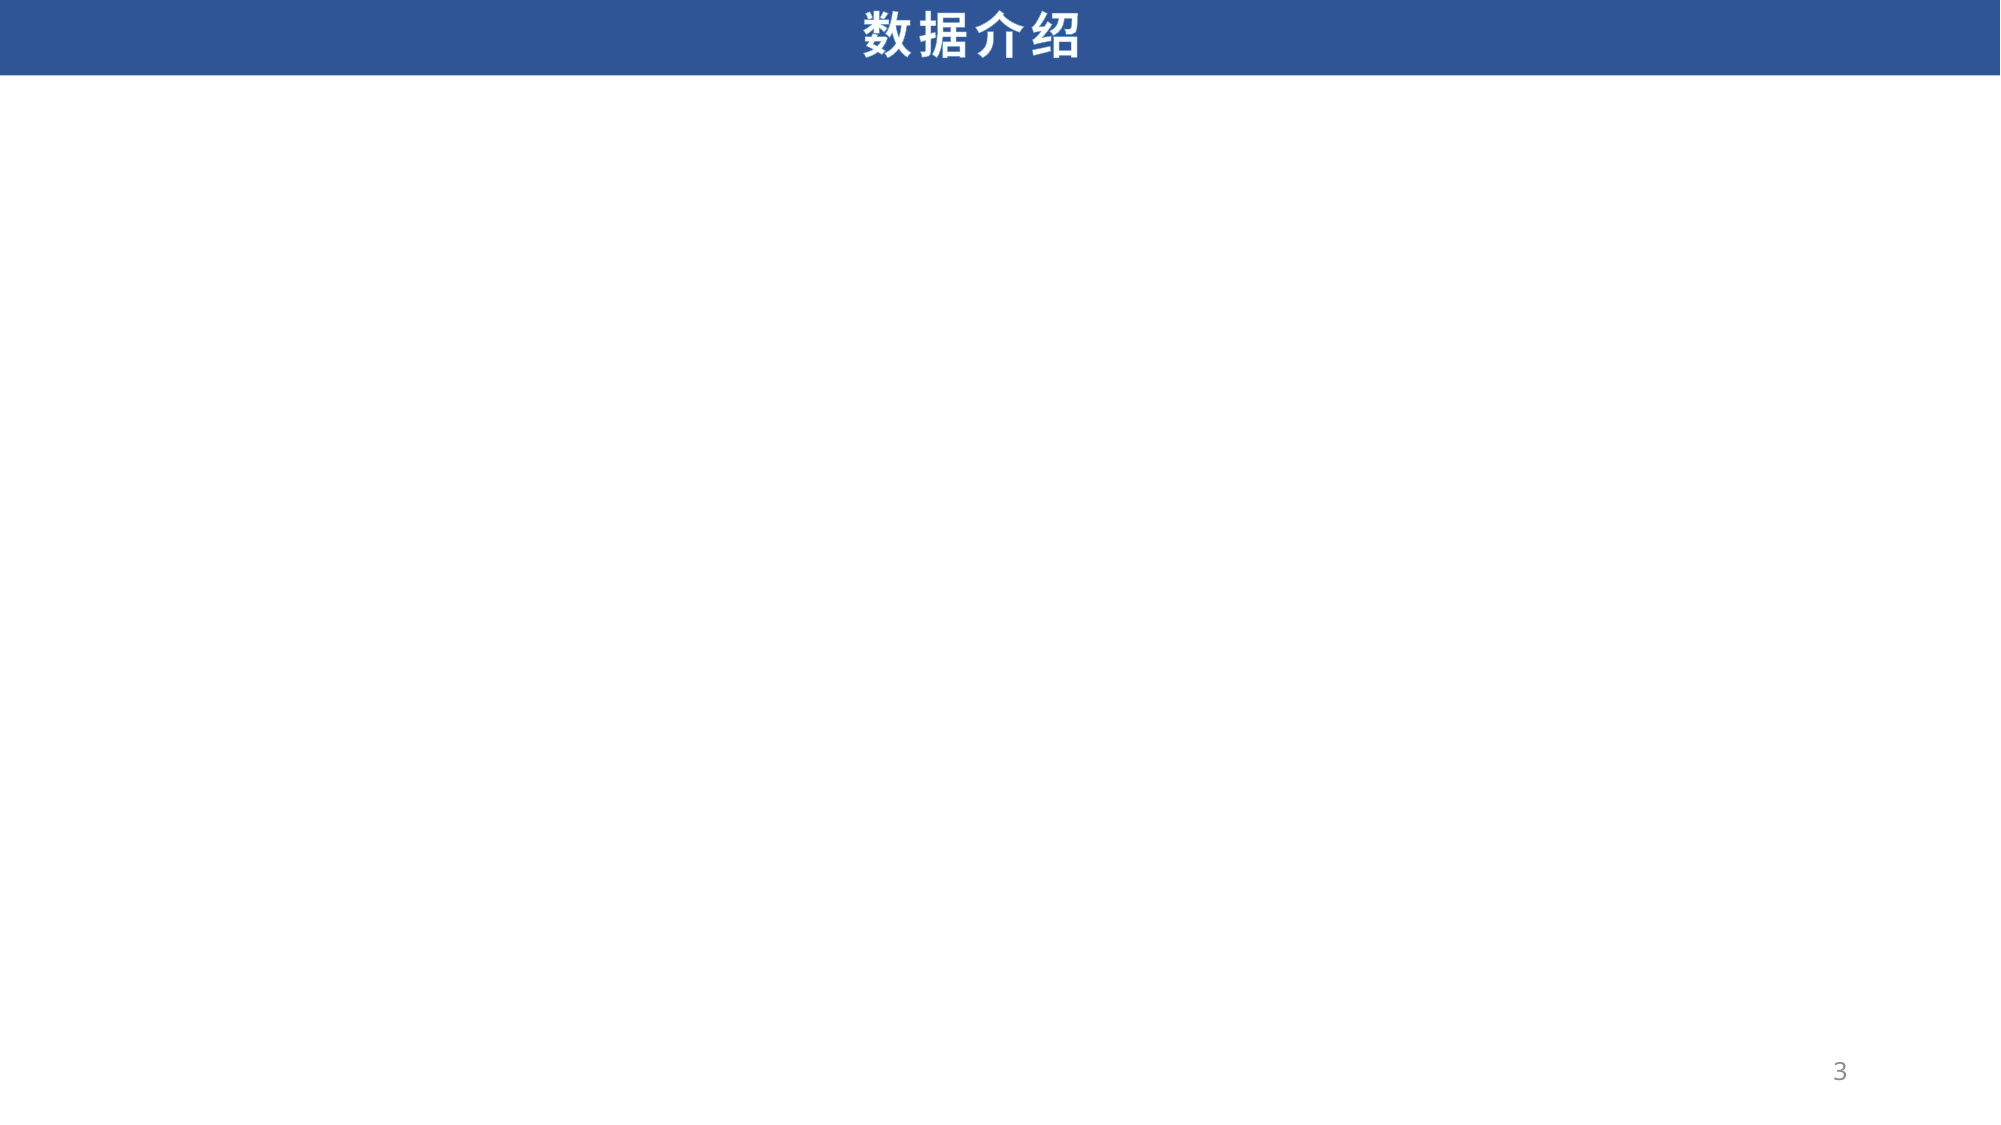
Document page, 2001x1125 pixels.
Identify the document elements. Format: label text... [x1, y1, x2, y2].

slide_number 3 [1412, 1042, 1863, 1103]
text_box [1619, 0, 2000, 76]
text_box [0, 0, 319, 76]
text_box 数据介绍 [319, 0, 1619, 76]
